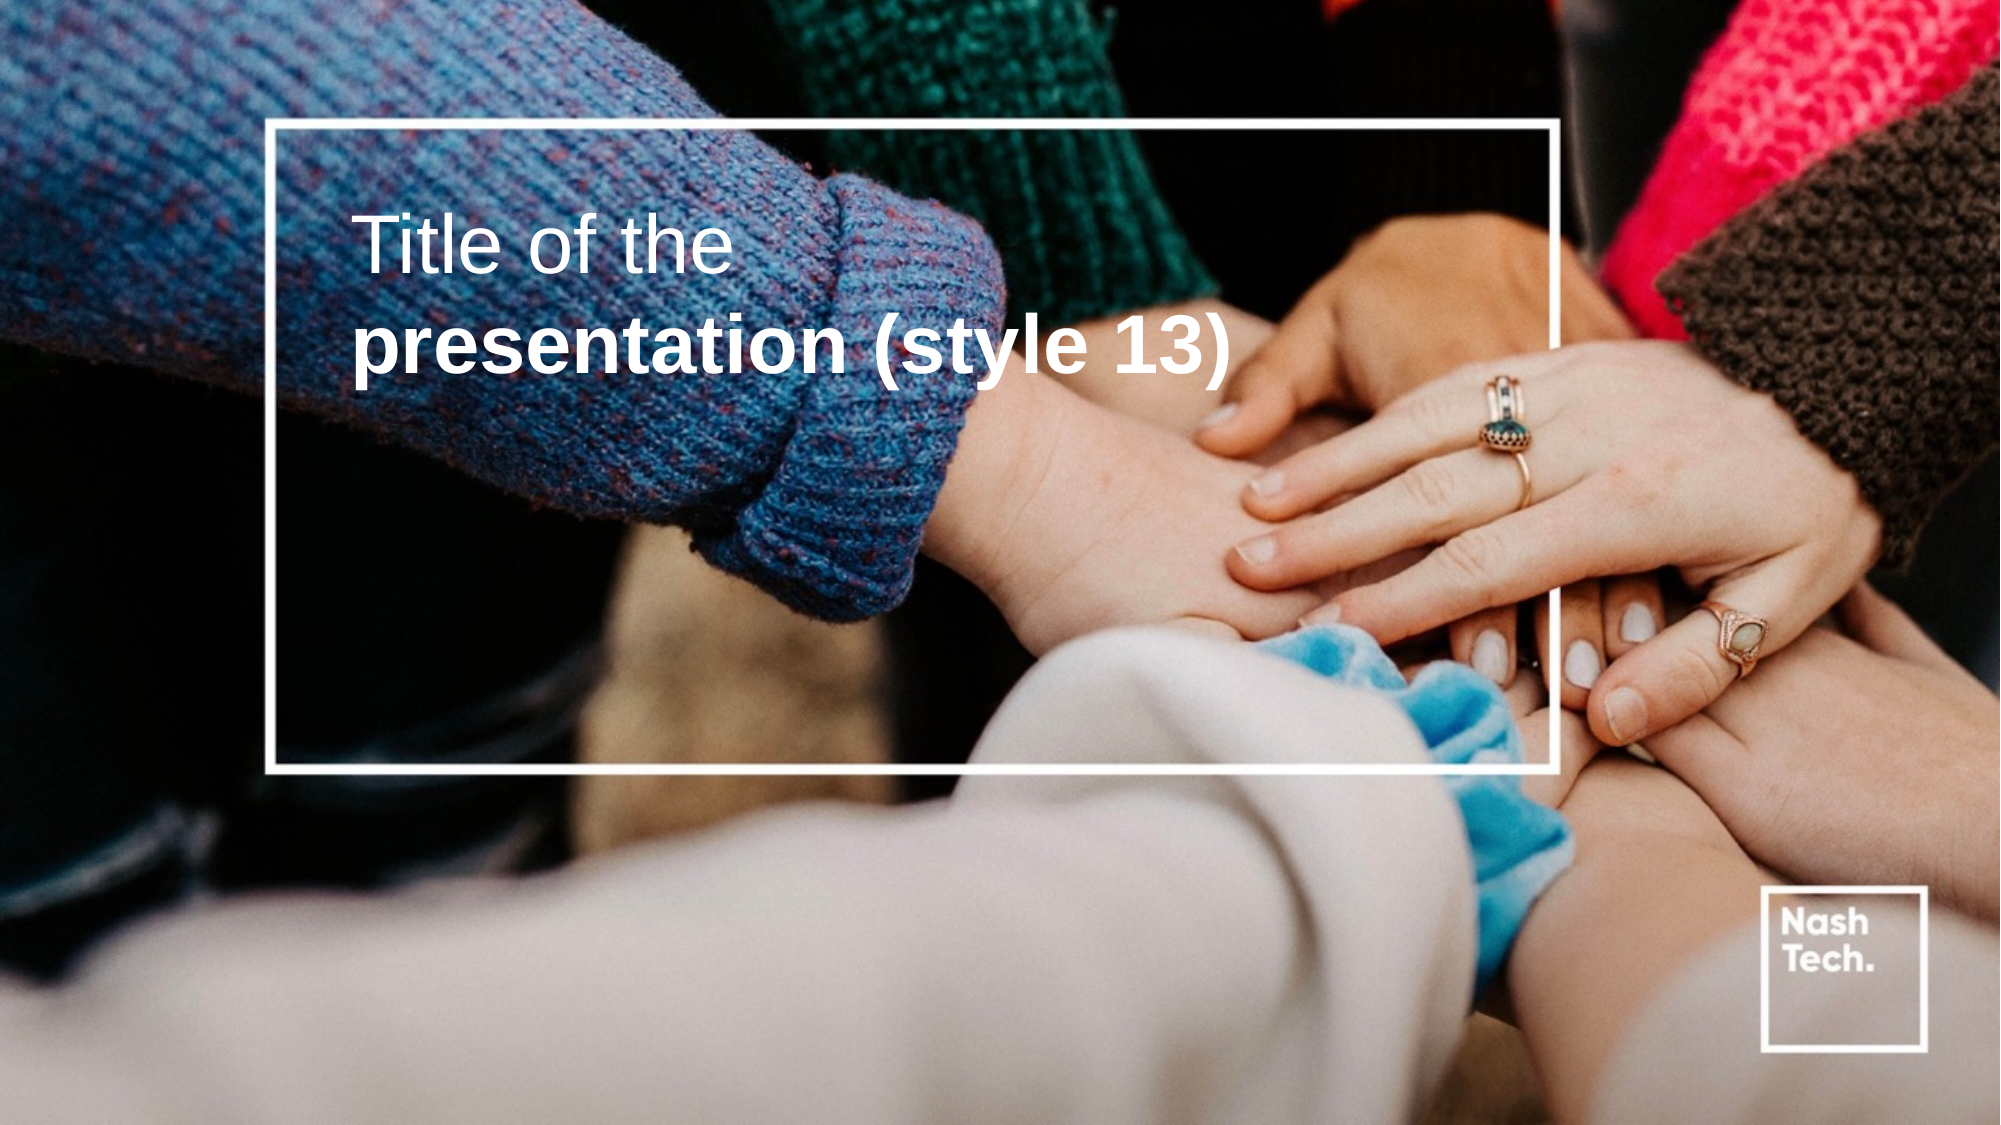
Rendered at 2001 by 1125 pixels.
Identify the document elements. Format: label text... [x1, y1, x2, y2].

title Title of the presentation (style 13) [335, 183, 1285, 669]
picture [0, 0, 2000, 1125]
